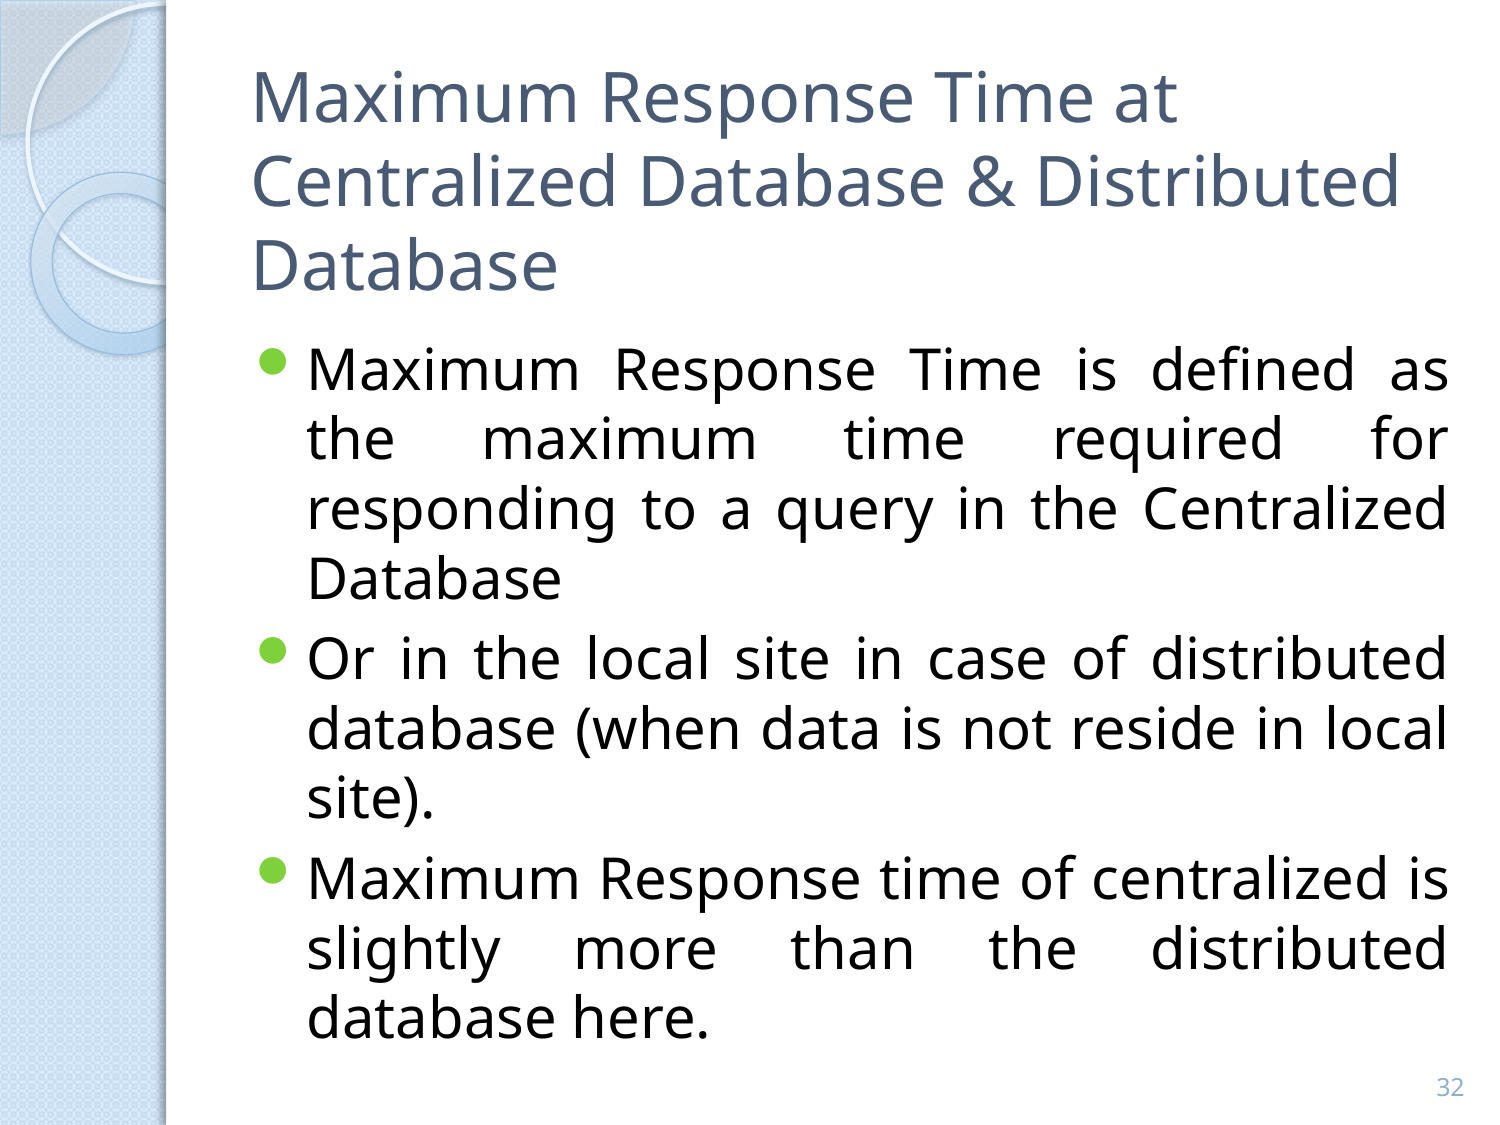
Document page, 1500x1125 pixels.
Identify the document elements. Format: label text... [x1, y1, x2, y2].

title Maximum Response Time at Centralized Database & Distributed Database [235, 45, 1466, 313]
slide_number 32 [1413, 1034, 1488, 1113]
list Maximum Response Time is defined as the maximum time required for responding to a query in the Centralized Database Or in the local site in case of distributed database (when data is not reside in local site). Maximum Response time of centralized is slightly more than the distributed database here. [235, 324, 1466, 1063]
